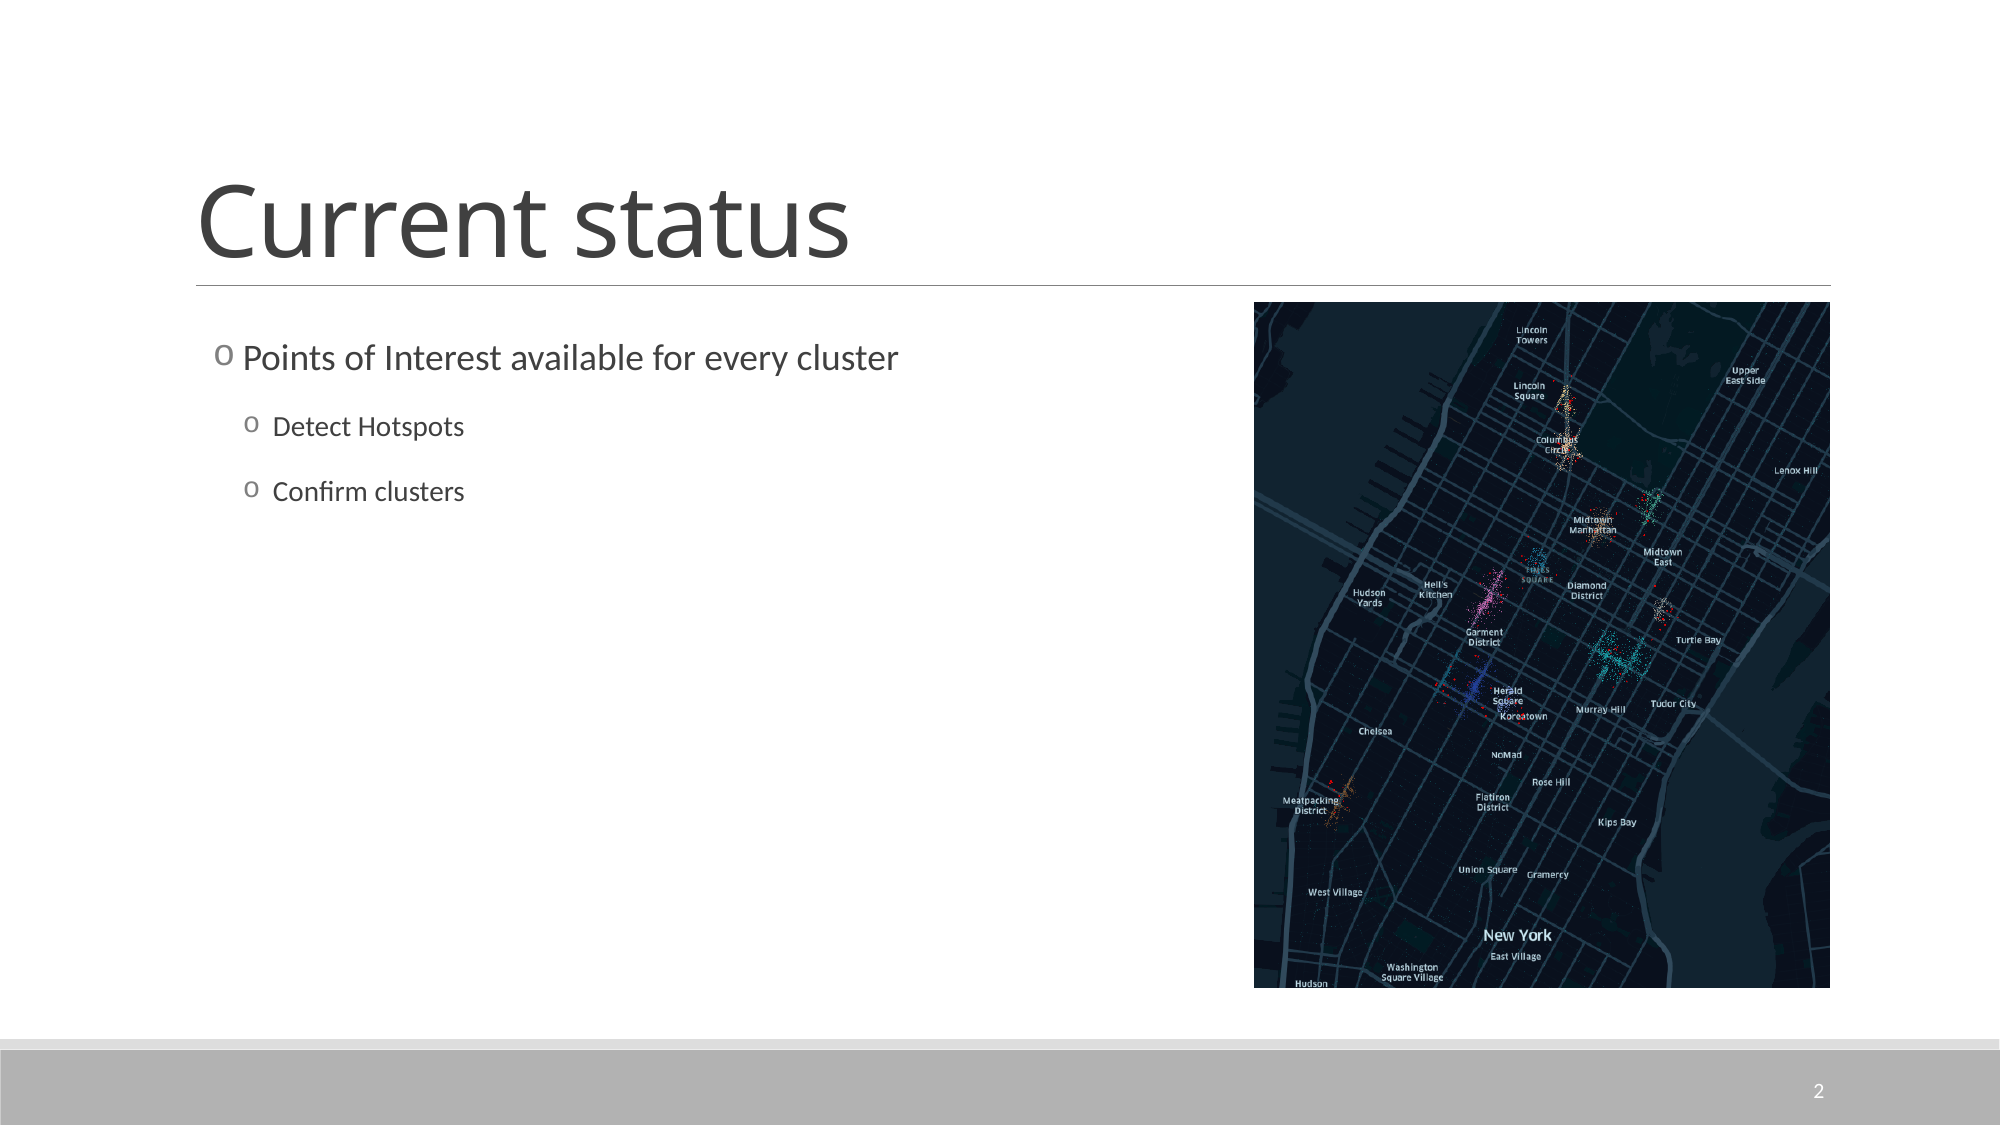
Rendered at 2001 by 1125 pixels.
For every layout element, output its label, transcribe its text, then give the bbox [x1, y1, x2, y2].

title Current status [180, 47, 1830, 285]
picture [1253, 302, 1831, 989]
slide_number 2 [1624, 1059, 1840, 1120]
list Points of Interest available for every cluster Detect Hotspots Confirm clusters [180, 302, 1252, 963]
